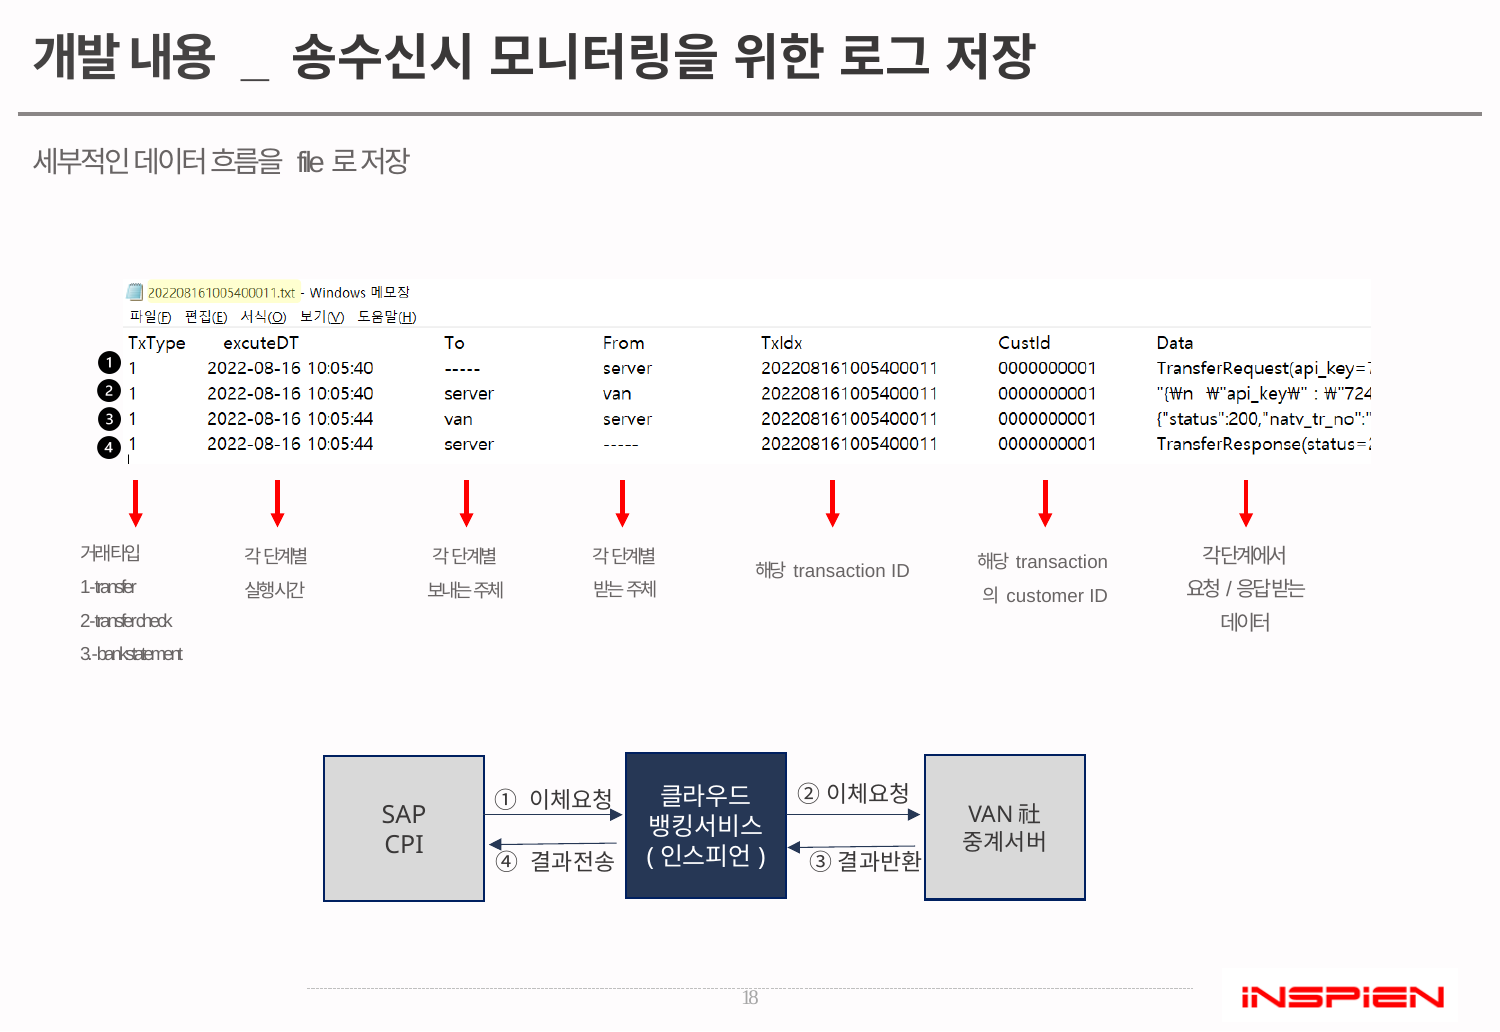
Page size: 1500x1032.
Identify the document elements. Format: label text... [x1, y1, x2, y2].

text_box VAN社 중계서버 [924, 754, 1086, 901]
text_box 세부적인 데이터 흐름을 file로 저장 [17, 137, 1437, 230]
text_box SAP CPI [323, 755, 485, 902]
slide_number 18 [713, 968, 787, 1024]
text_box ②이체요청 [783, 771, 927, 814]
text_box ③결과반환 [794, 840, 938, 883]
text_box 각 단계별 실행 시간 [229, 526, 363, 682]
text_box 해당 transaction의 customer ID [956, 531, 1135, 687]
picture [94, 279, 1371, 464]
text_box 클라우드 뱅킹서비스 (인스피언) [625, 752, 787, 899]
text_box 개발 내용 _ 송수신시 모니터링을 위한 로그 저장 [17, 24, 1306, 103]
text_box ④ 결과전송 [480, 840, 631, 883]
text_box 거래 타입 1 - transfer 2 - transfer check 3. - bankstatement [64, 523, 226, 678]
text_box 각 단계별 받는 주체 [558, 526, 693, 681]
text_box ① 이체요청 [479, 778, 630, 821]
text_box 각 단계별 보내는 주체 [399, 526, 533, 682]
text_box 각 단계에서 요청/응답 받는 데이터 [1165, 526, 1327, 682]
picture [1222, 968, 1458, 1022]
text_box 해당 transaction ID [734, 539, 931, 695]
